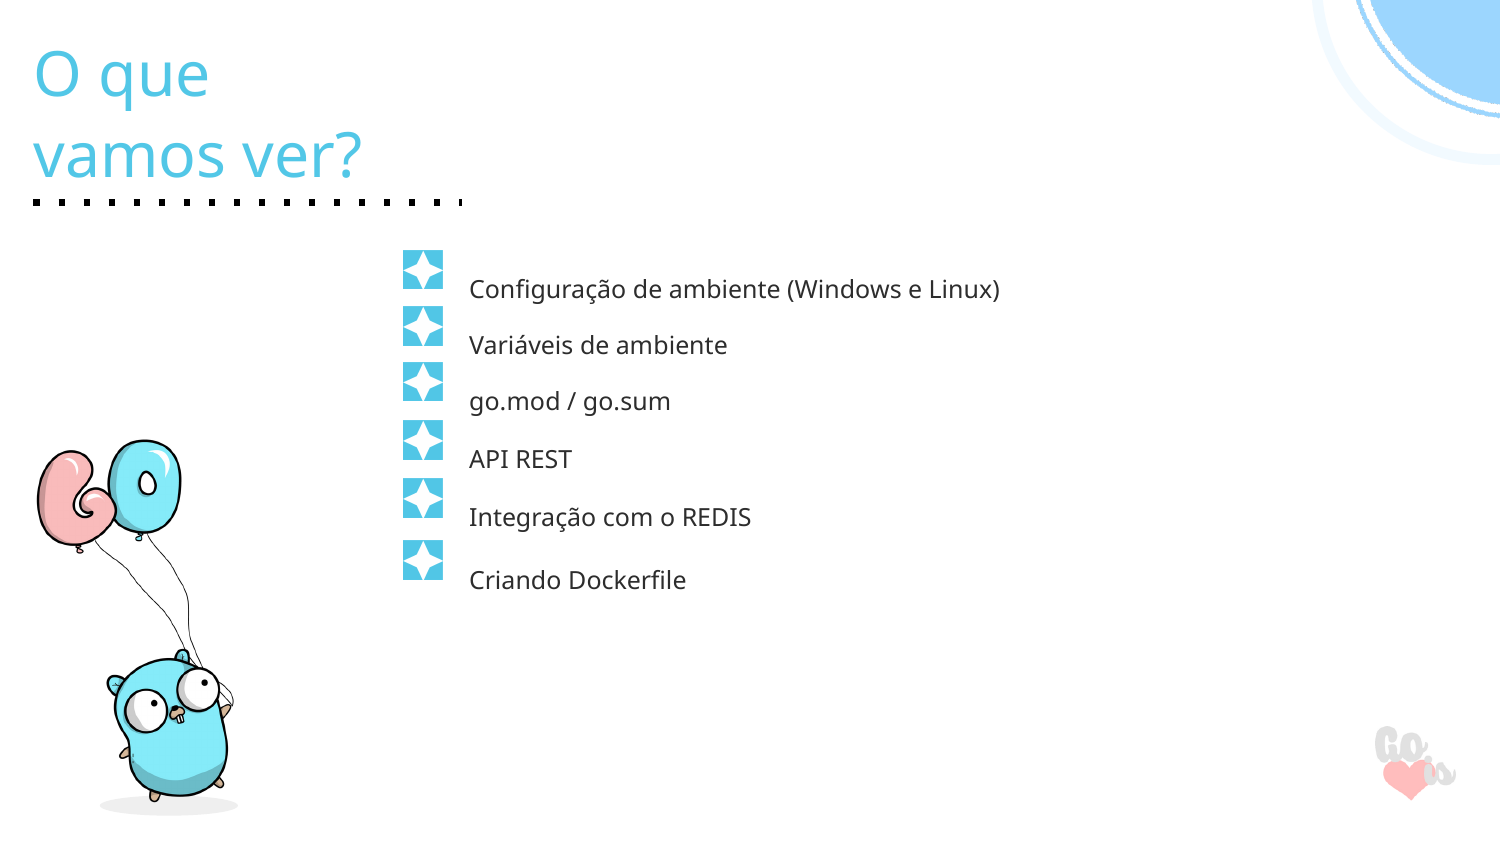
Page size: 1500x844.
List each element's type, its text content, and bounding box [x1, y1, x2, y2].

text_box Configuração de ambiente (Windows e Linux) [469, 254, 1172, 304]
text_box Integração com o REDIS [469, 482, 1172, 532]
picture [402, 305, 443, 346]
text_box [1309, 0, 1500, 164]
picture [402, 540, 443, 580]
text_box go.mod / go.sum [469, 366, 1172, 416]
picture [402, 419, 443, 460]
text_box O que vamos ver? [33, 28, 598, 190]
picture [402, 478, 443, 518]
picture [402, 249, 443, 290]
picture [1375, 726, 1457, 801]
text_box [33, 436, 239, 816]
picture [402, 361, 443, 402]
text_box Variáveis de ambiente [469, 310, 1172, 360]
text_box Criando Dockerfile [469, 545, 1172, 595]
text_box API REST [469, 424, 1172, 474]
